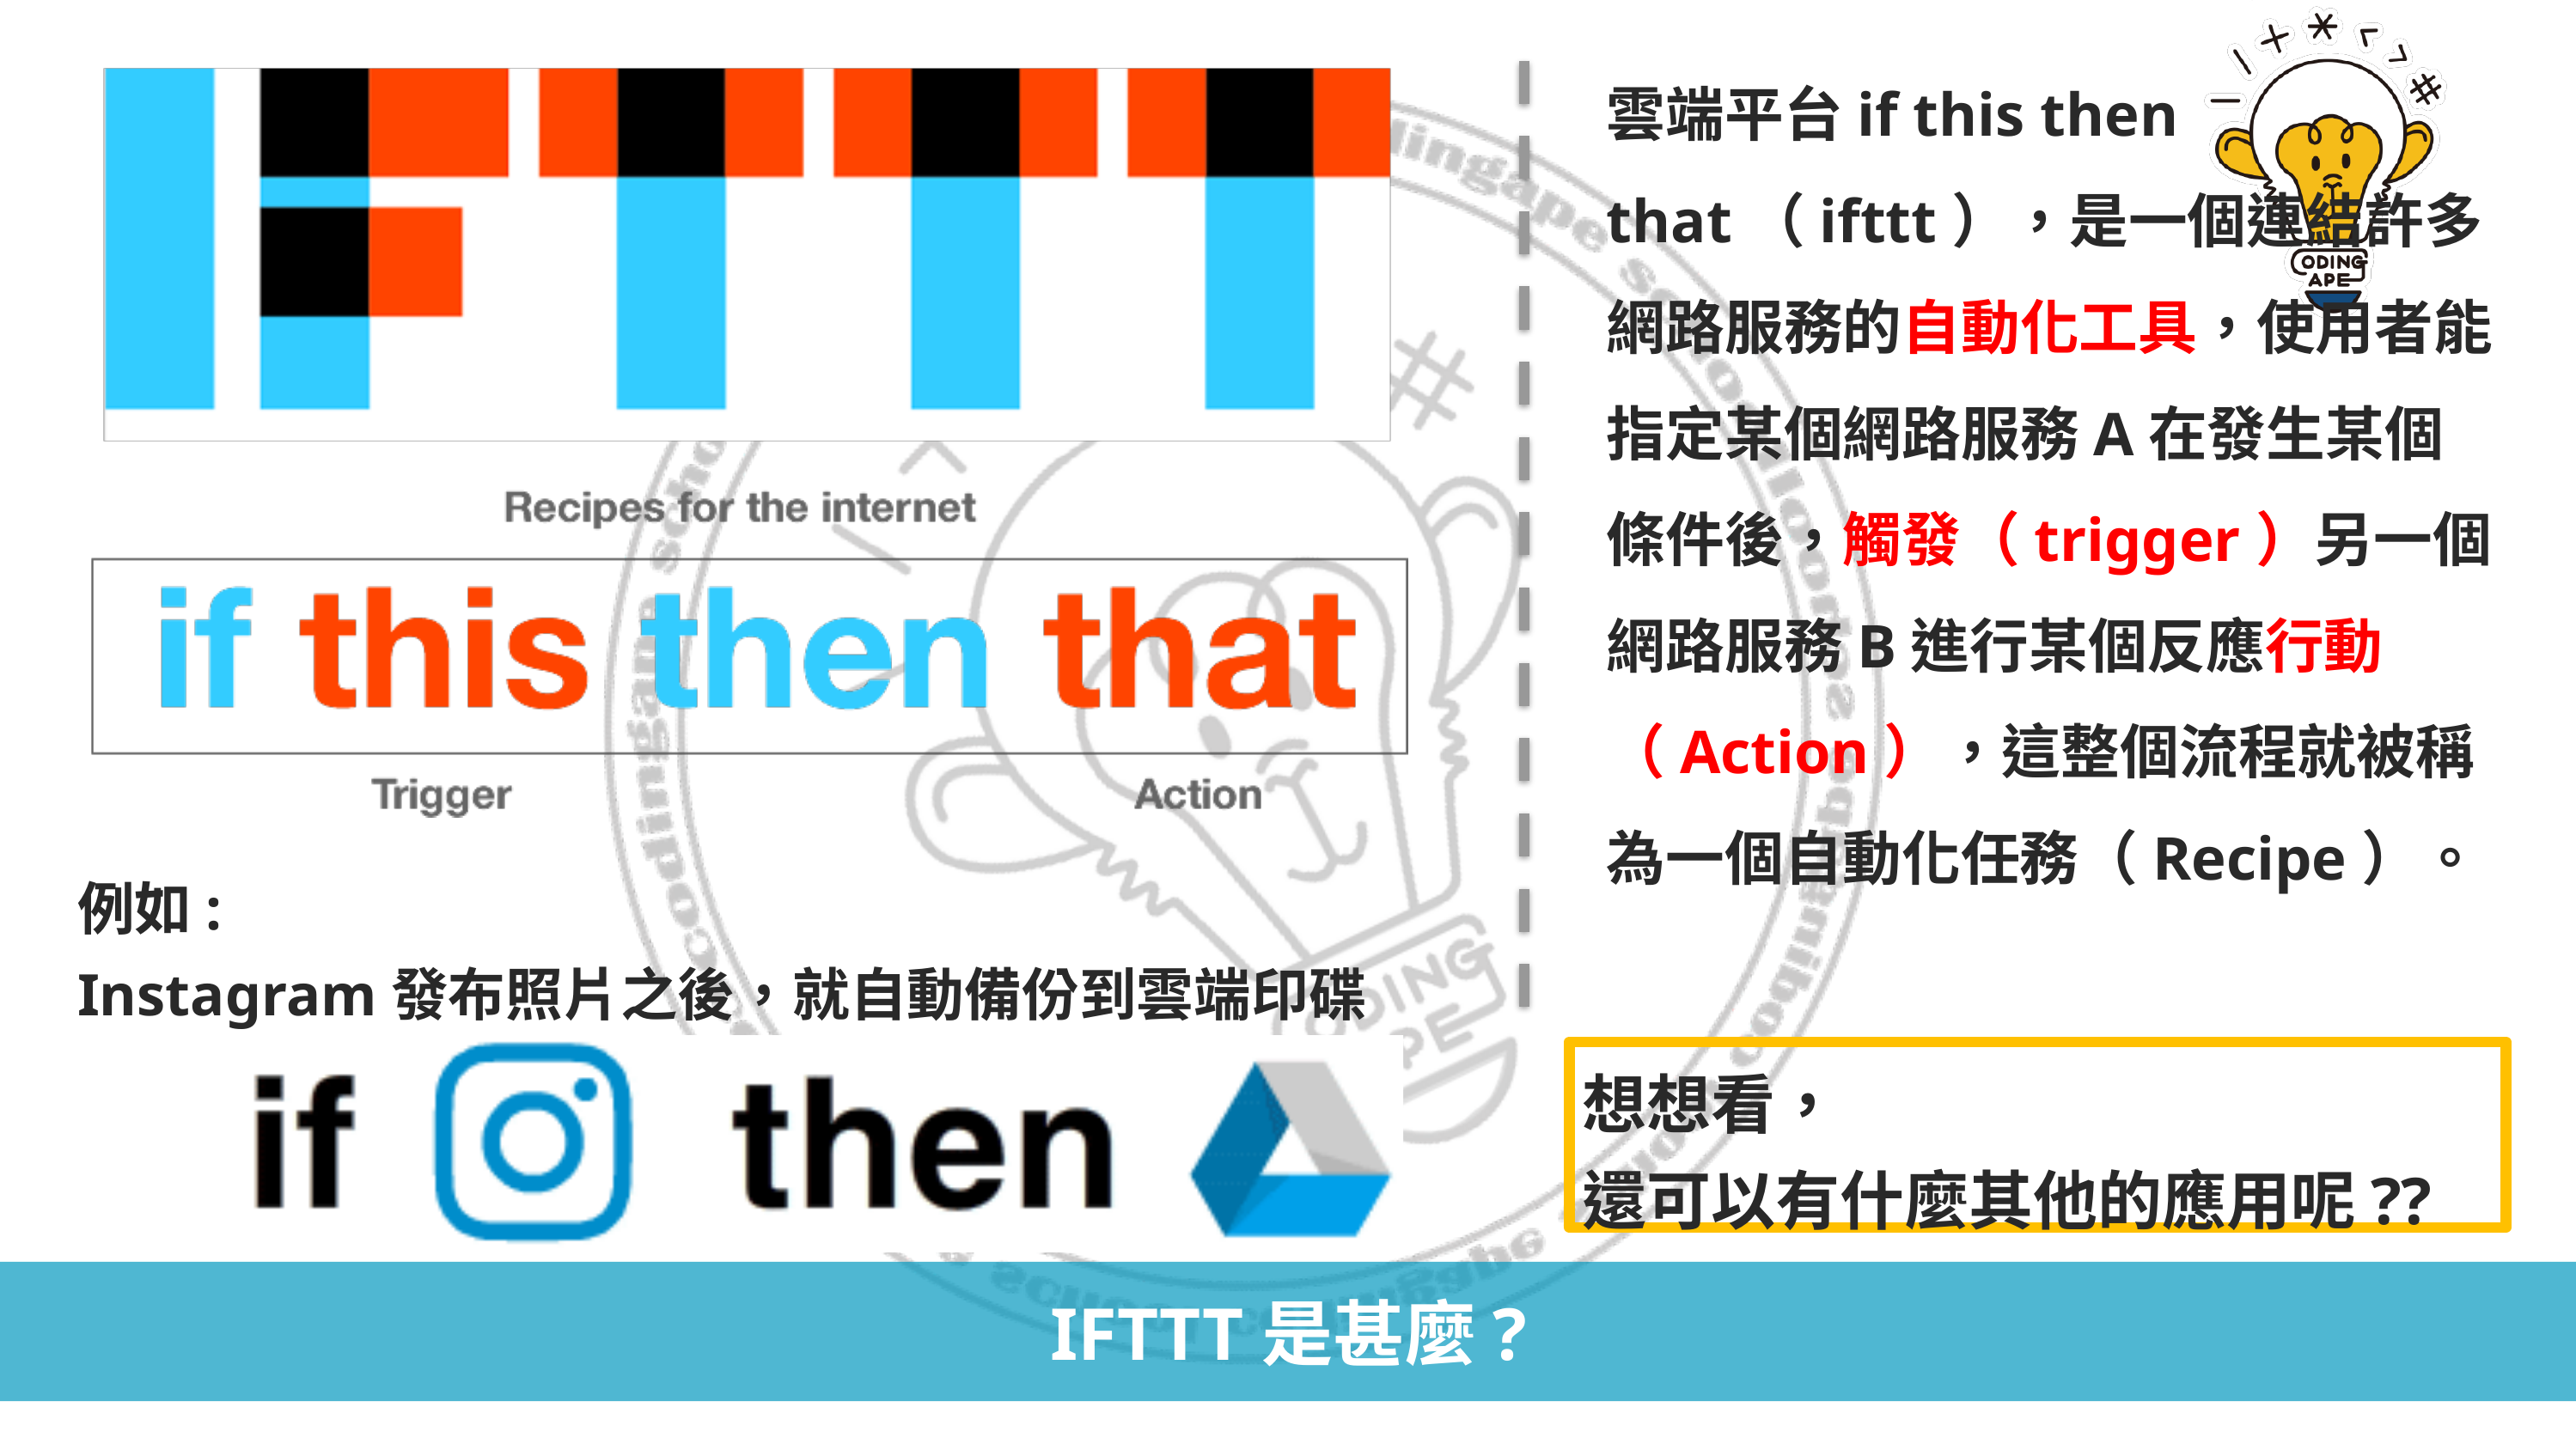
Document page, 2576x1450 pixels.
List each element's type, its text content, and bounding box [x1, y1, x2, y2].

list IFTTT是甚麼? [0, 1261, 2576, 1402]
list 雲端平台if this then that（ifttt），是一個連結許多網路服務的自動化工具，使用者能指定某個網路服務A在發生某個條件後，觸發（trigger）另一個網路服務B進行某個反應行動（Action），這整個流程就被稱為一個自動化任務（Recipe）。 [1593, 35, 2506, 1033]
picture [90, 67, 1523, 852]
picture [2204, 0, 2447, 35]
list 例如: Instagram發布照片之後，就自動備份到雲端印碟 [64, 852, 1521, 1027]
list 想想看， 還可以有什麼其他的應用呢?? [1569, 1041, 2506, 1228]
picture [185, 83, 1887, 1261]
